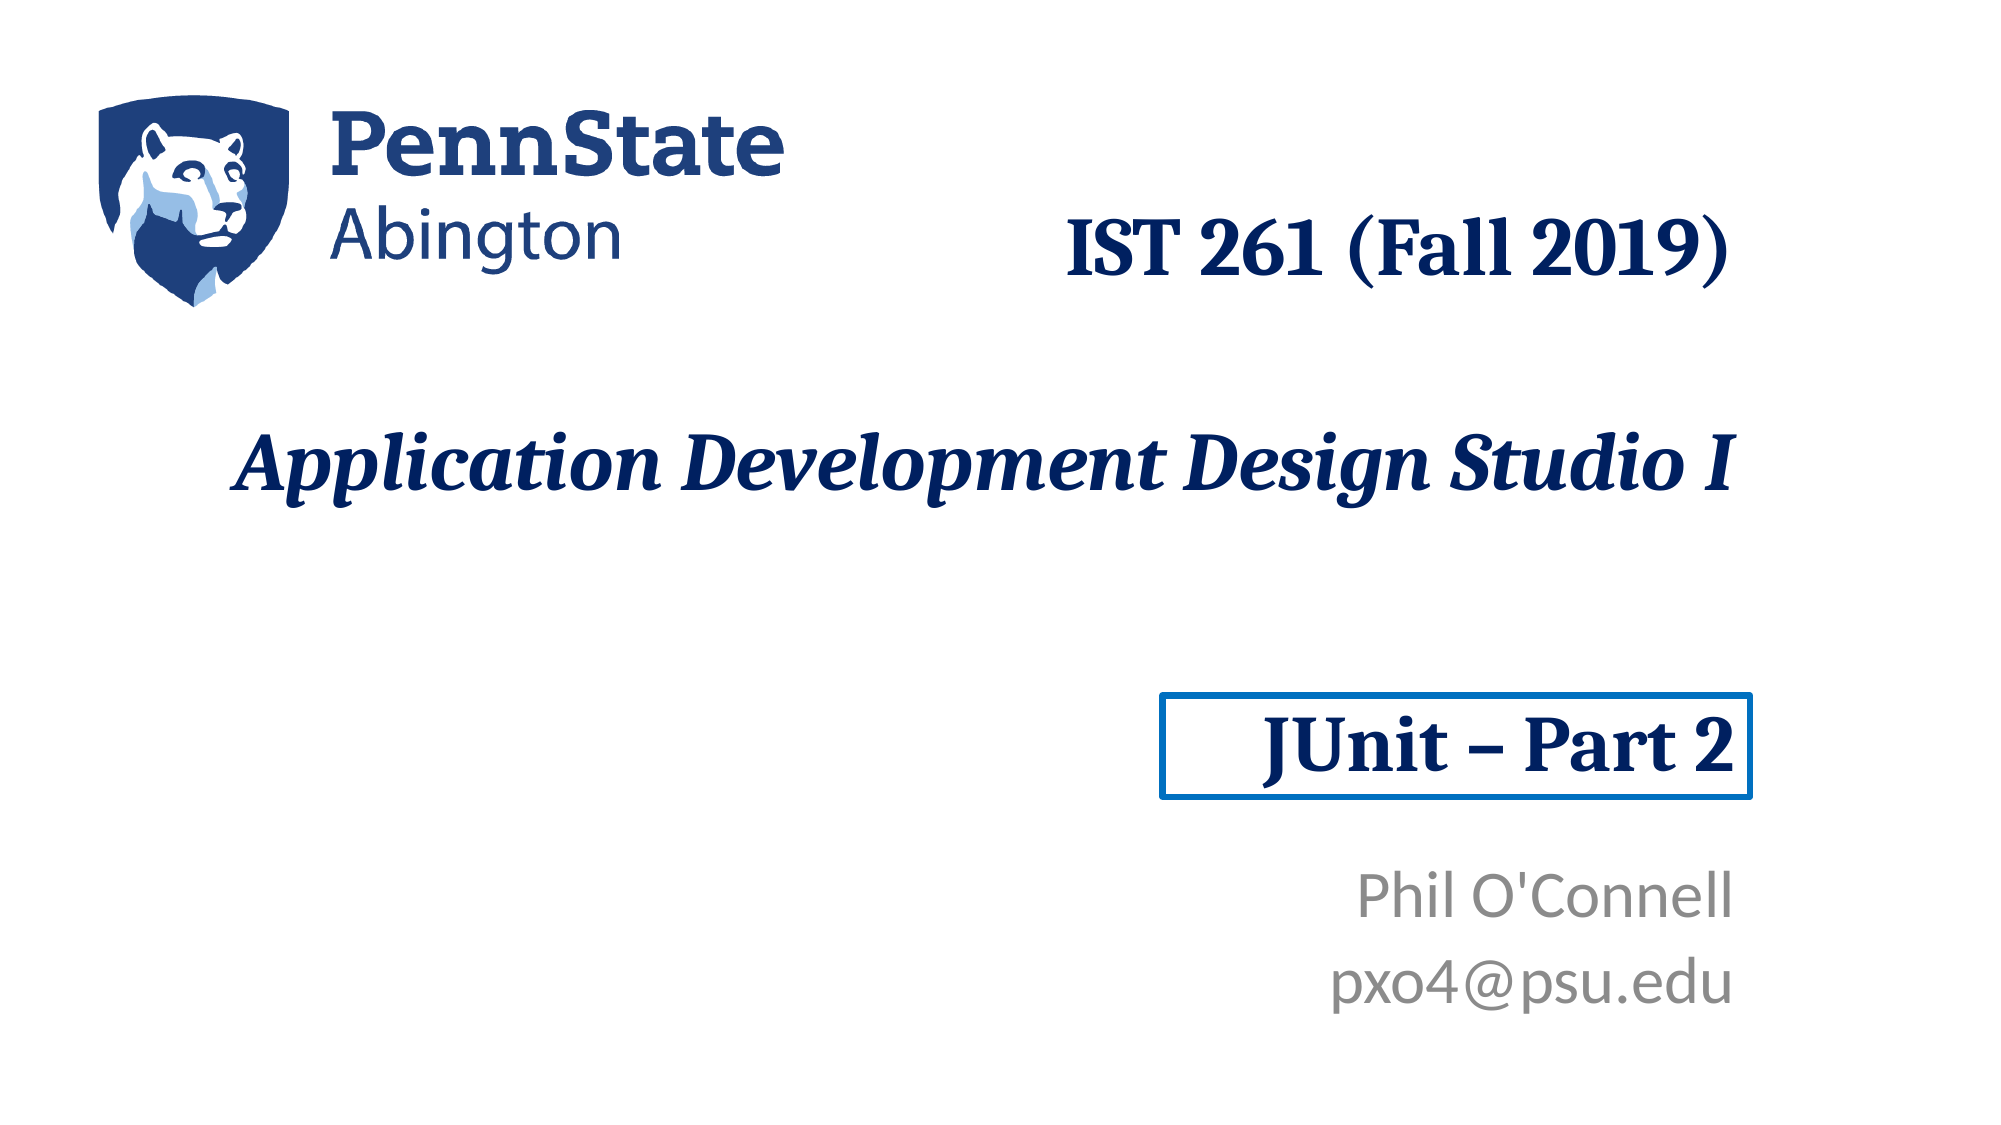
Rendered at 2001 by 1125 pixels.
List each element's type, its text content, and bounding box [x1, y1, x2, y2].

text_box JUnit – Part 2 [1162, 695, 1750, 797]
subtitle Application Development Design Studio I [162, 399, 1750, 603]
picture [0, 0, 877, 402]
title IST 261 (Fall 2019) [882, 196, 1750, 288]
text_box Phil O'Connell pxo4@psu.edu [249, 852, 1750, 1056]
